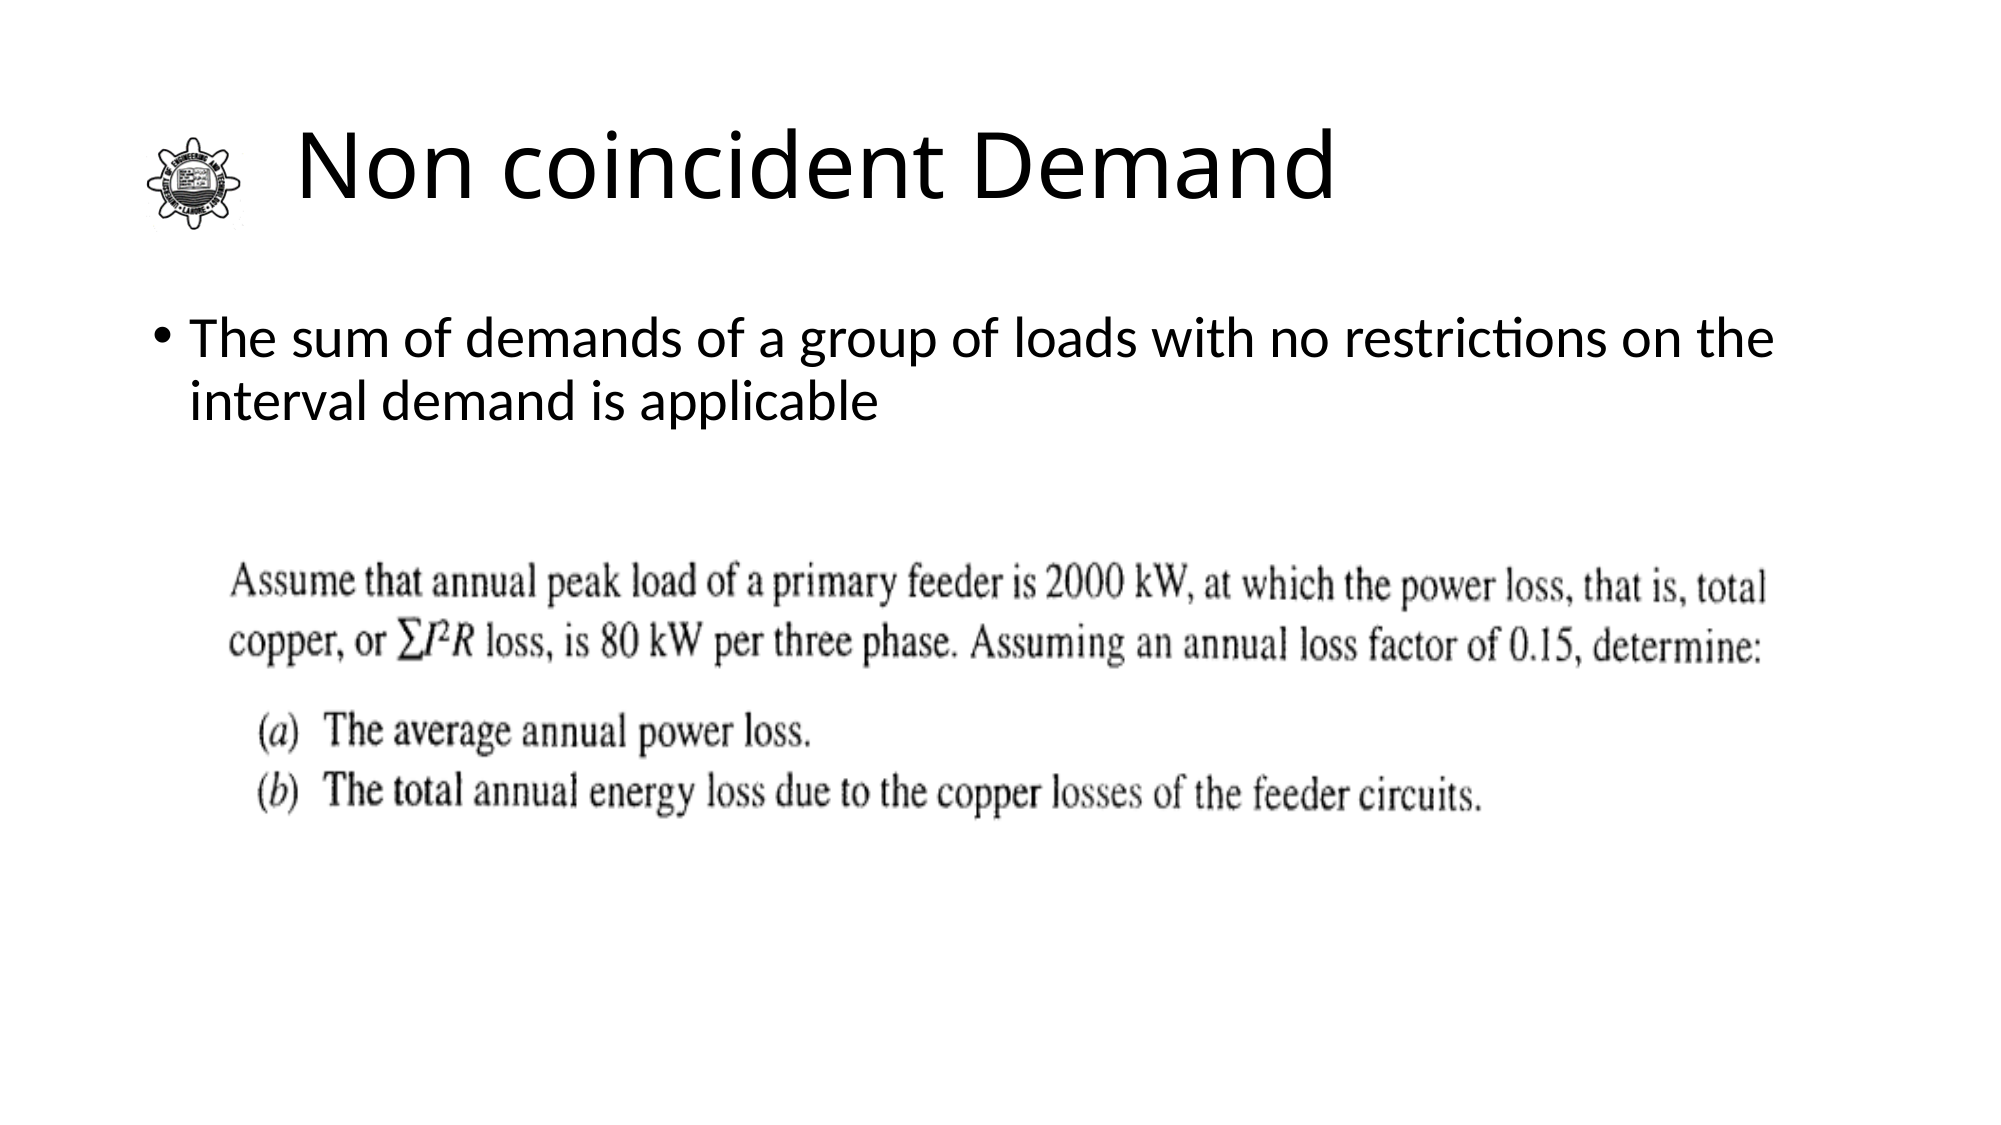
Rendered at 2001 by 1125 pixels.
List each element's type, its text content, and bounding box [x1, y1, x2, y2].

picture [171, 541, 1817, 954]
list The sum of demands of a group of loads with no restrictions on the interval demand is applicable [137, 299, 1863, 1014]
title Non coincident Demand [137, 59, 1863, 278]
